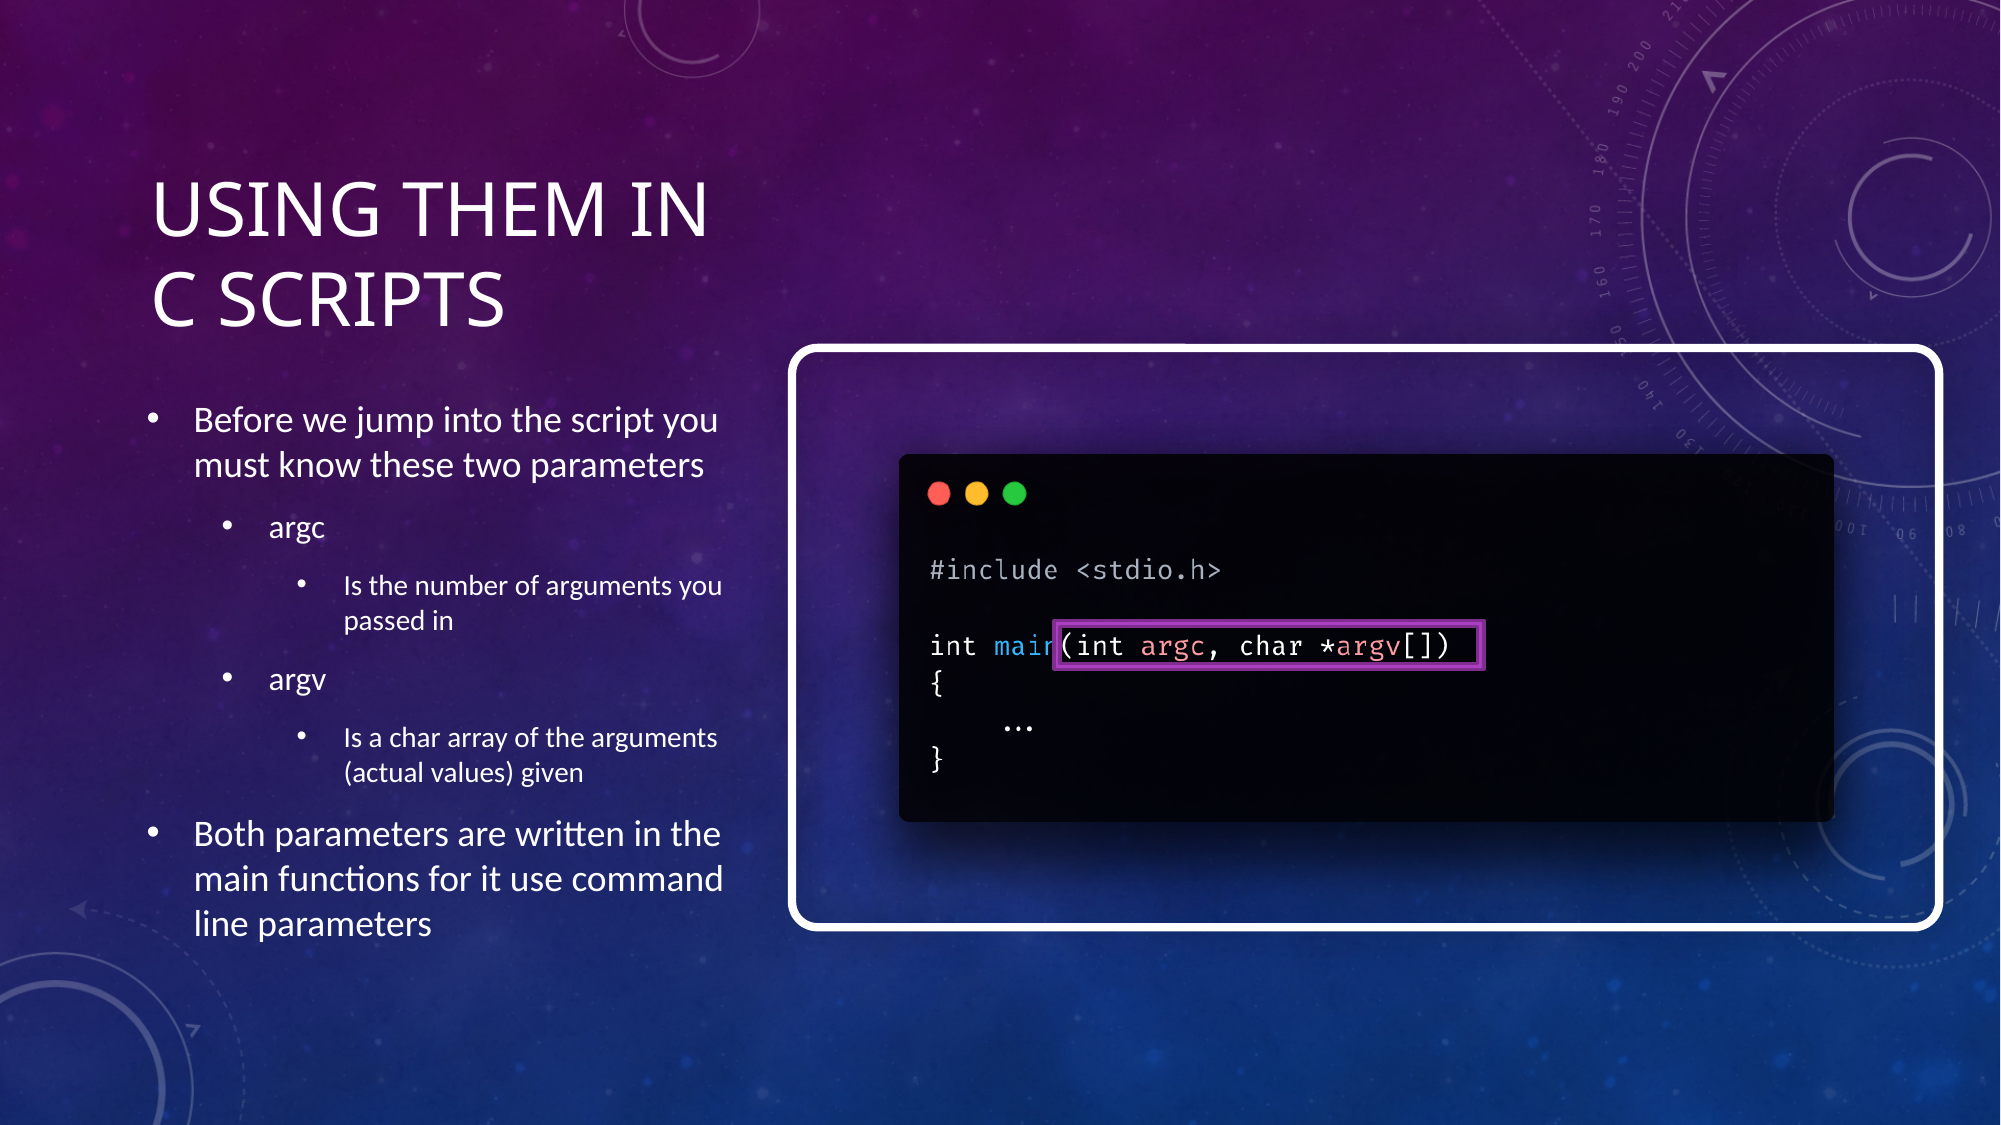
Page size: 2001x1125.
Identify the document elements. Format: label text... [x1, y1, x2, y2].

list Before we jump into the script you must know these two parameters argc Is the number of arguments you passed in argv Is a char array of the arguments (actual values) given Both parameters are written in the main functions for it use command line parameters [131, 370, 789, 968]
title Using them in C scripts [135, 132, 789, 370]
picture [0, 0, 2001, 1125]
